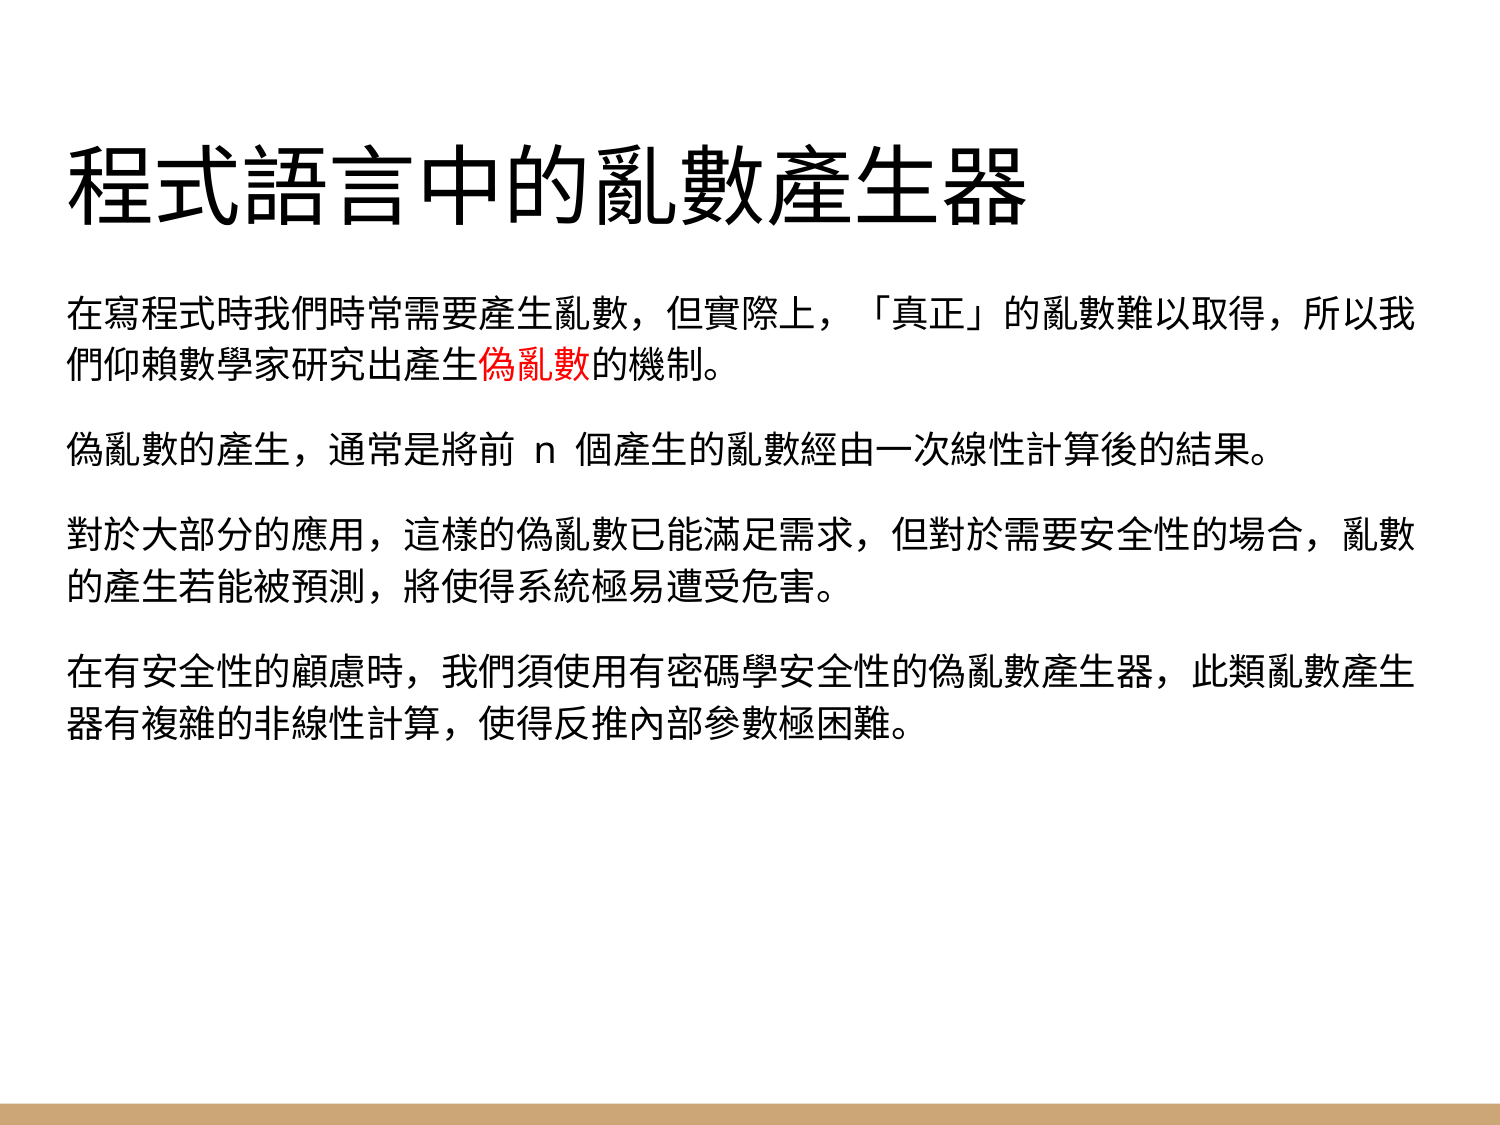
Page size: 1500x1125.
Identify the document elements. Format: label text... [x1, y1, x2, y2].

title 程式語言中的亂數產生器 [51, 69, 1449, 251]
list 在寫程式時我們時常需要產生亂數，但實際上，「真正」的亂數難以取得，所以我們仰賴數學家研究出產生偽亂數的機制。 偽亂數的產生，通常是將前 n 個產生的亂數經由一次線性計算後的結果。 對於大部分的應用，這樣的偽亂數已能滿足需求，但對於需要安全性的場合，亂數的產生若能被預測，將使得系統極易遭受危害。 在有安全性的顧慮時，我們須使用有密碼學安全性的偽亂數產生器，此類亂數產生器有複雜的非線性計算，使得反推內部參數極困難。 [51, 267, 1449, 1002]
